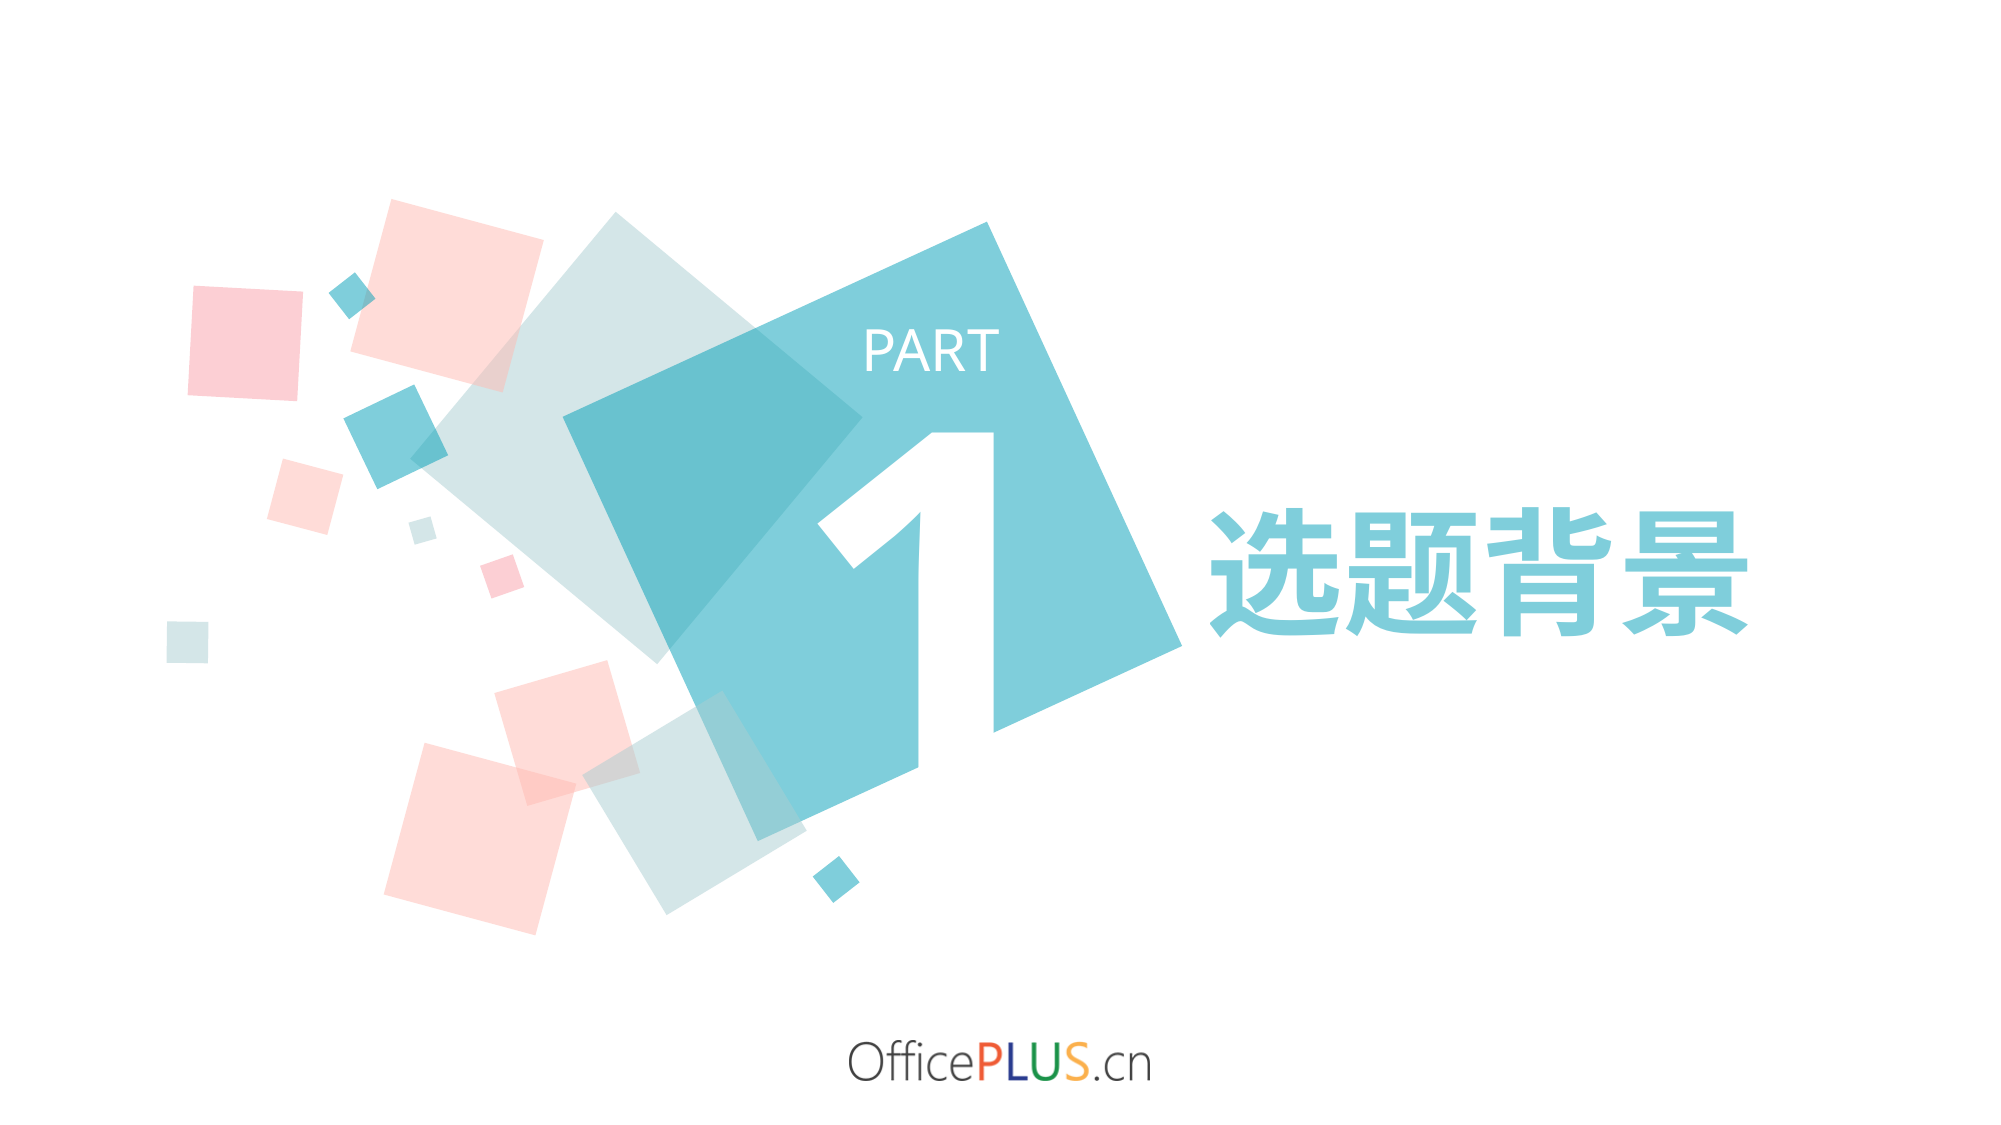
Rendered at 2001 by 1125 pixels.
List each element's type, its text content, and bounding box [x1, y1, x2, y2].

text_box PART [846, 305, 1015, 391]
text_box 选题背景 [1191, 479, 1771, 660]
text_box 1 [773, 283, 1088, 896]
picture [849, 1040, 1150, 1081]
